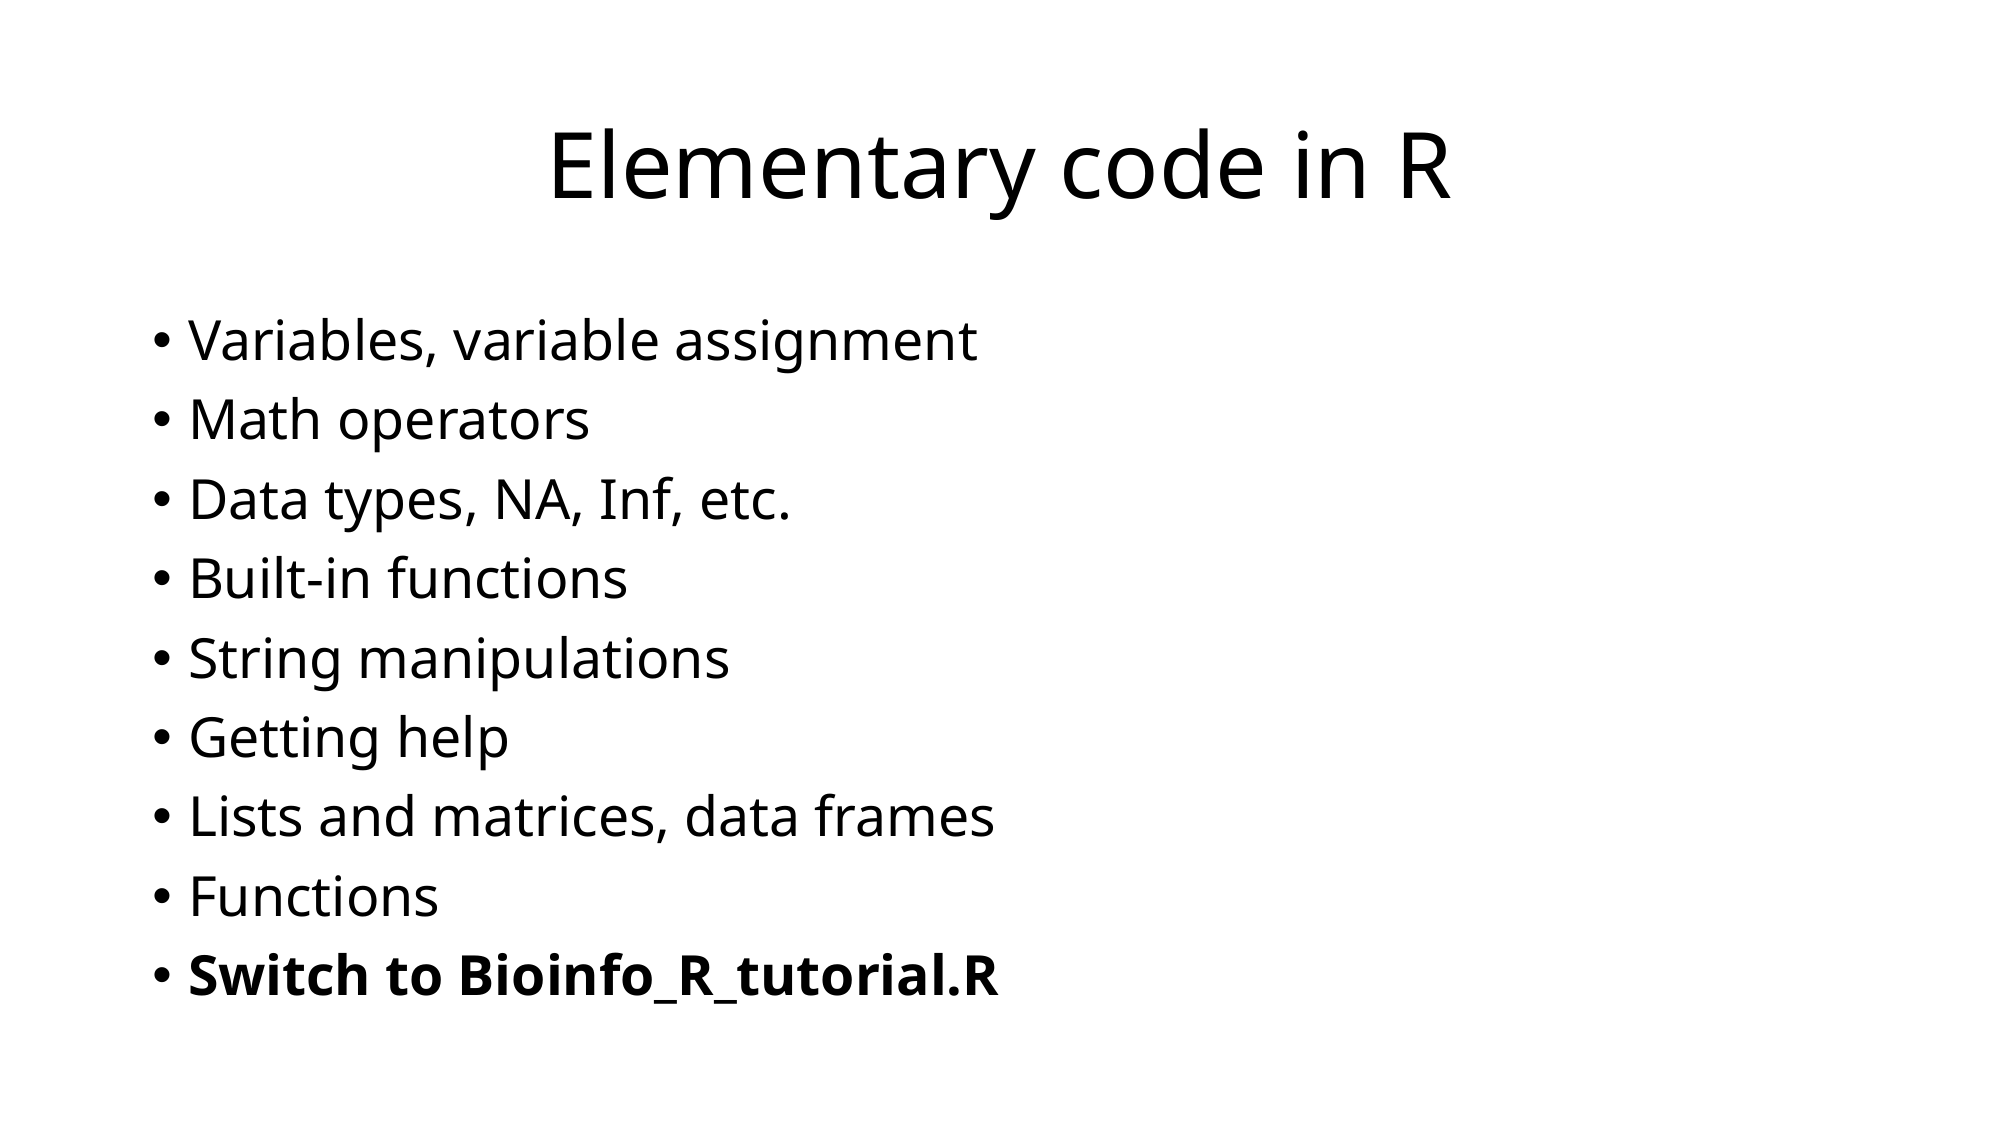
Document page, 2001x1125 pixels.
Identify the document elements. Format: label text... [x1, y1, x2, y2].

list Variables, variable assignment Math operators Data types, NA, Inf, etc. Built-in functions String manipulations Getting help Lists and matrices, data frames Functions Switch to Bioinfo_R_tutorial.R [137, 305, 1863, 1019]
title Elementary code in R [137, 59, 1863, 278]
